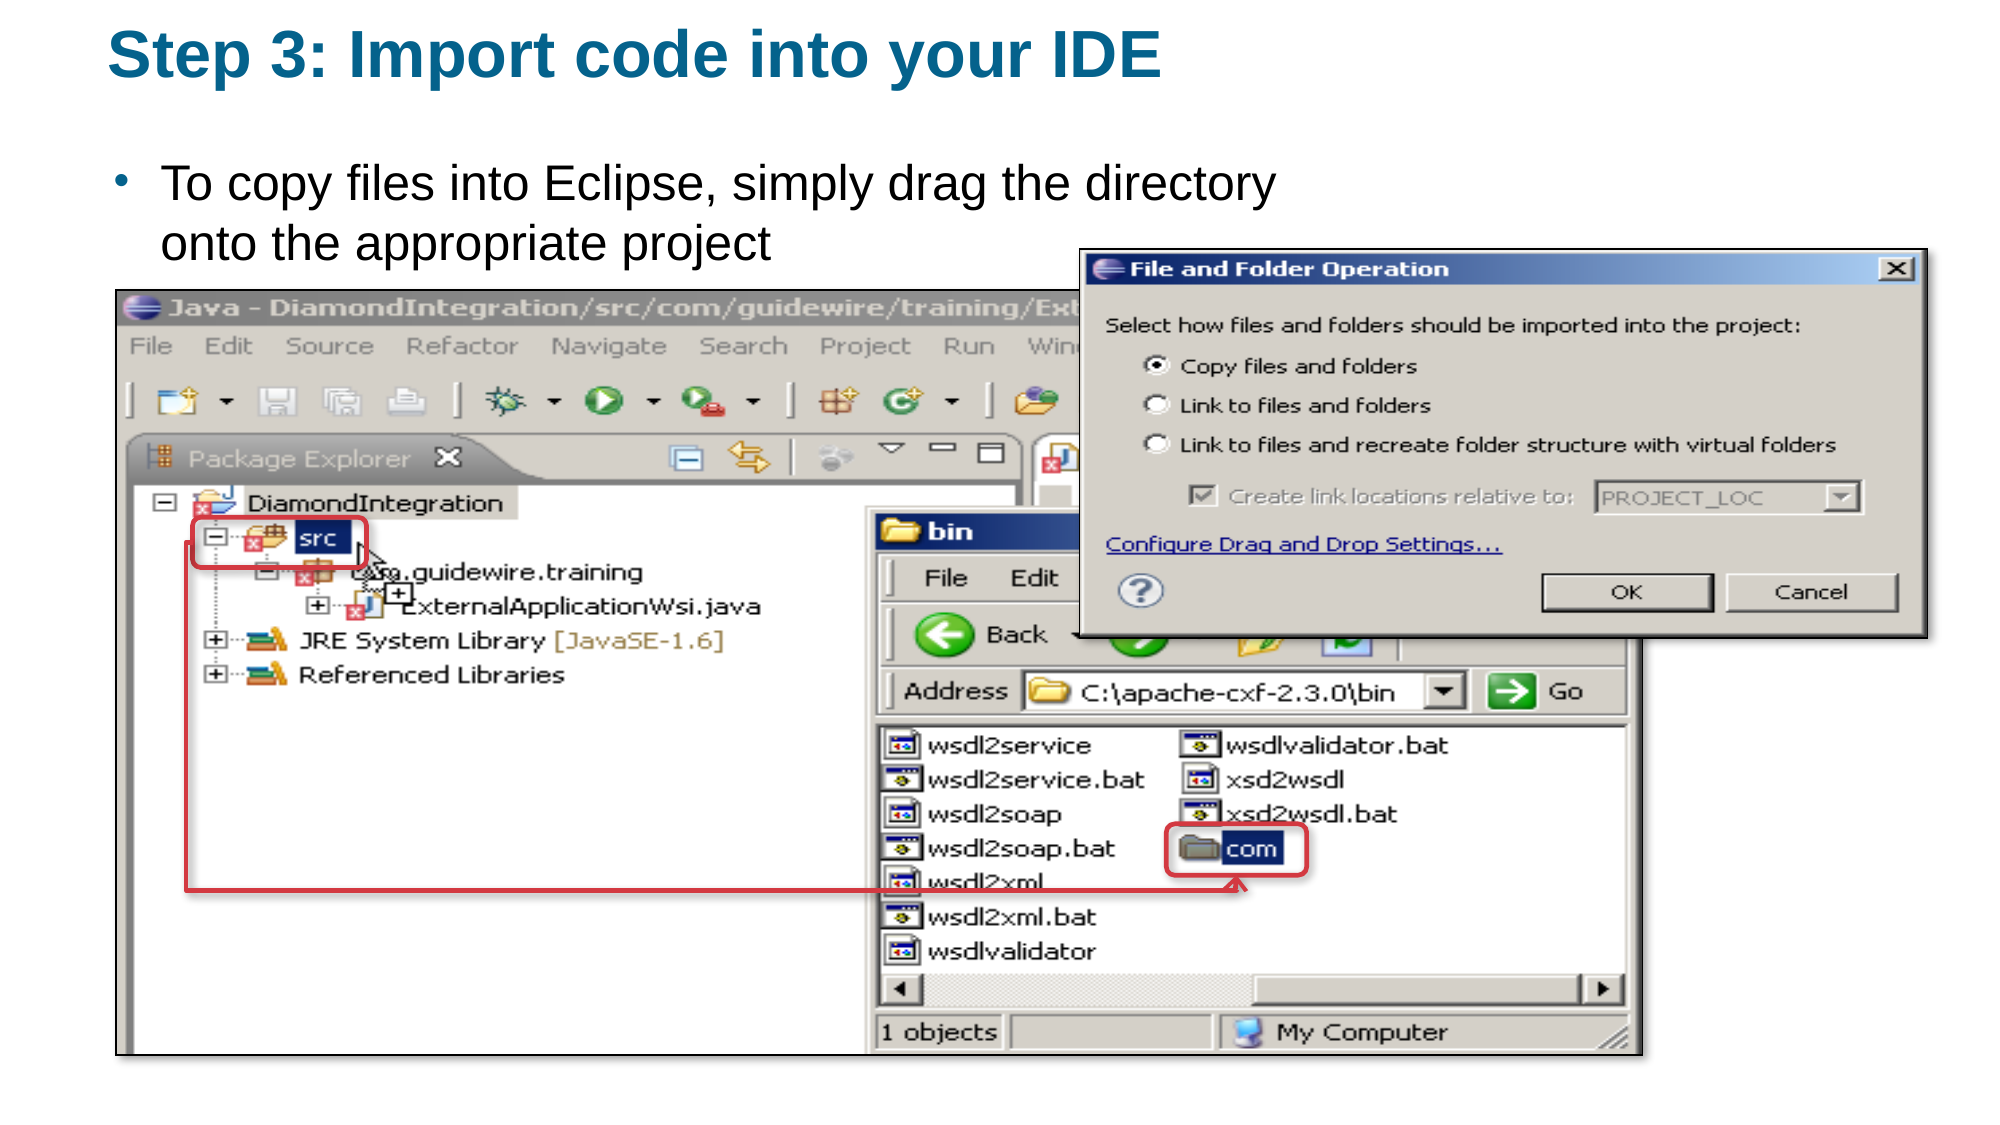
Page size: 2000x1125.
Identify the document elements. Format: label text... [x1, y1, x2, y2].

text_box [192, 541, 1237, 876]
picture [1079, 249, 1928, 638]
title Step 3: Import code into your IDE [107, 19, 1928, 142]
list To copy files into Eclipse, simply drag the directory onto the appropriate project [113, 149, 1933, 282]
picture [116, 290, 1643, 1055]
